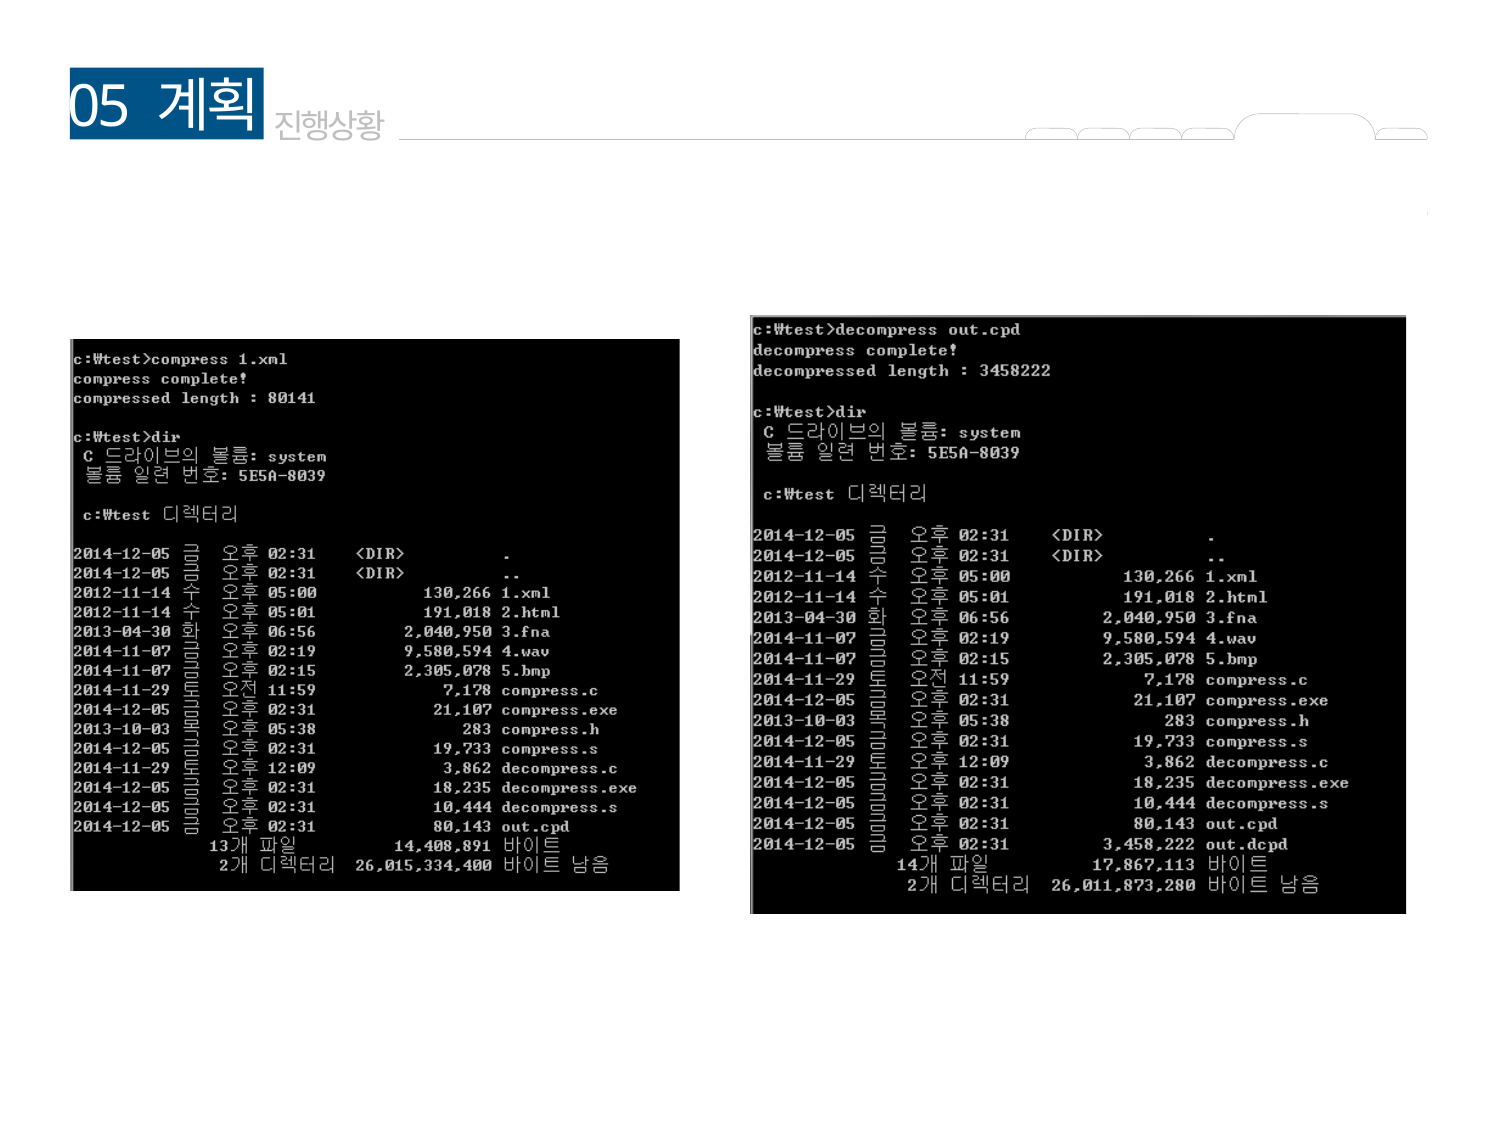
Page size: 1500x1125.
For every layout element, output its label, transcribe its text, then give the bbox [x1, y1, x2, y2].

picture [70, 339, 680, 891]
text_box 05 계획 [41, 60, 287, 146]
picture [749, 315, 1407, 915]
text_box 진행상황 [258, 97, 429, 153]
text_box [1011, 113, 1428, 348]
